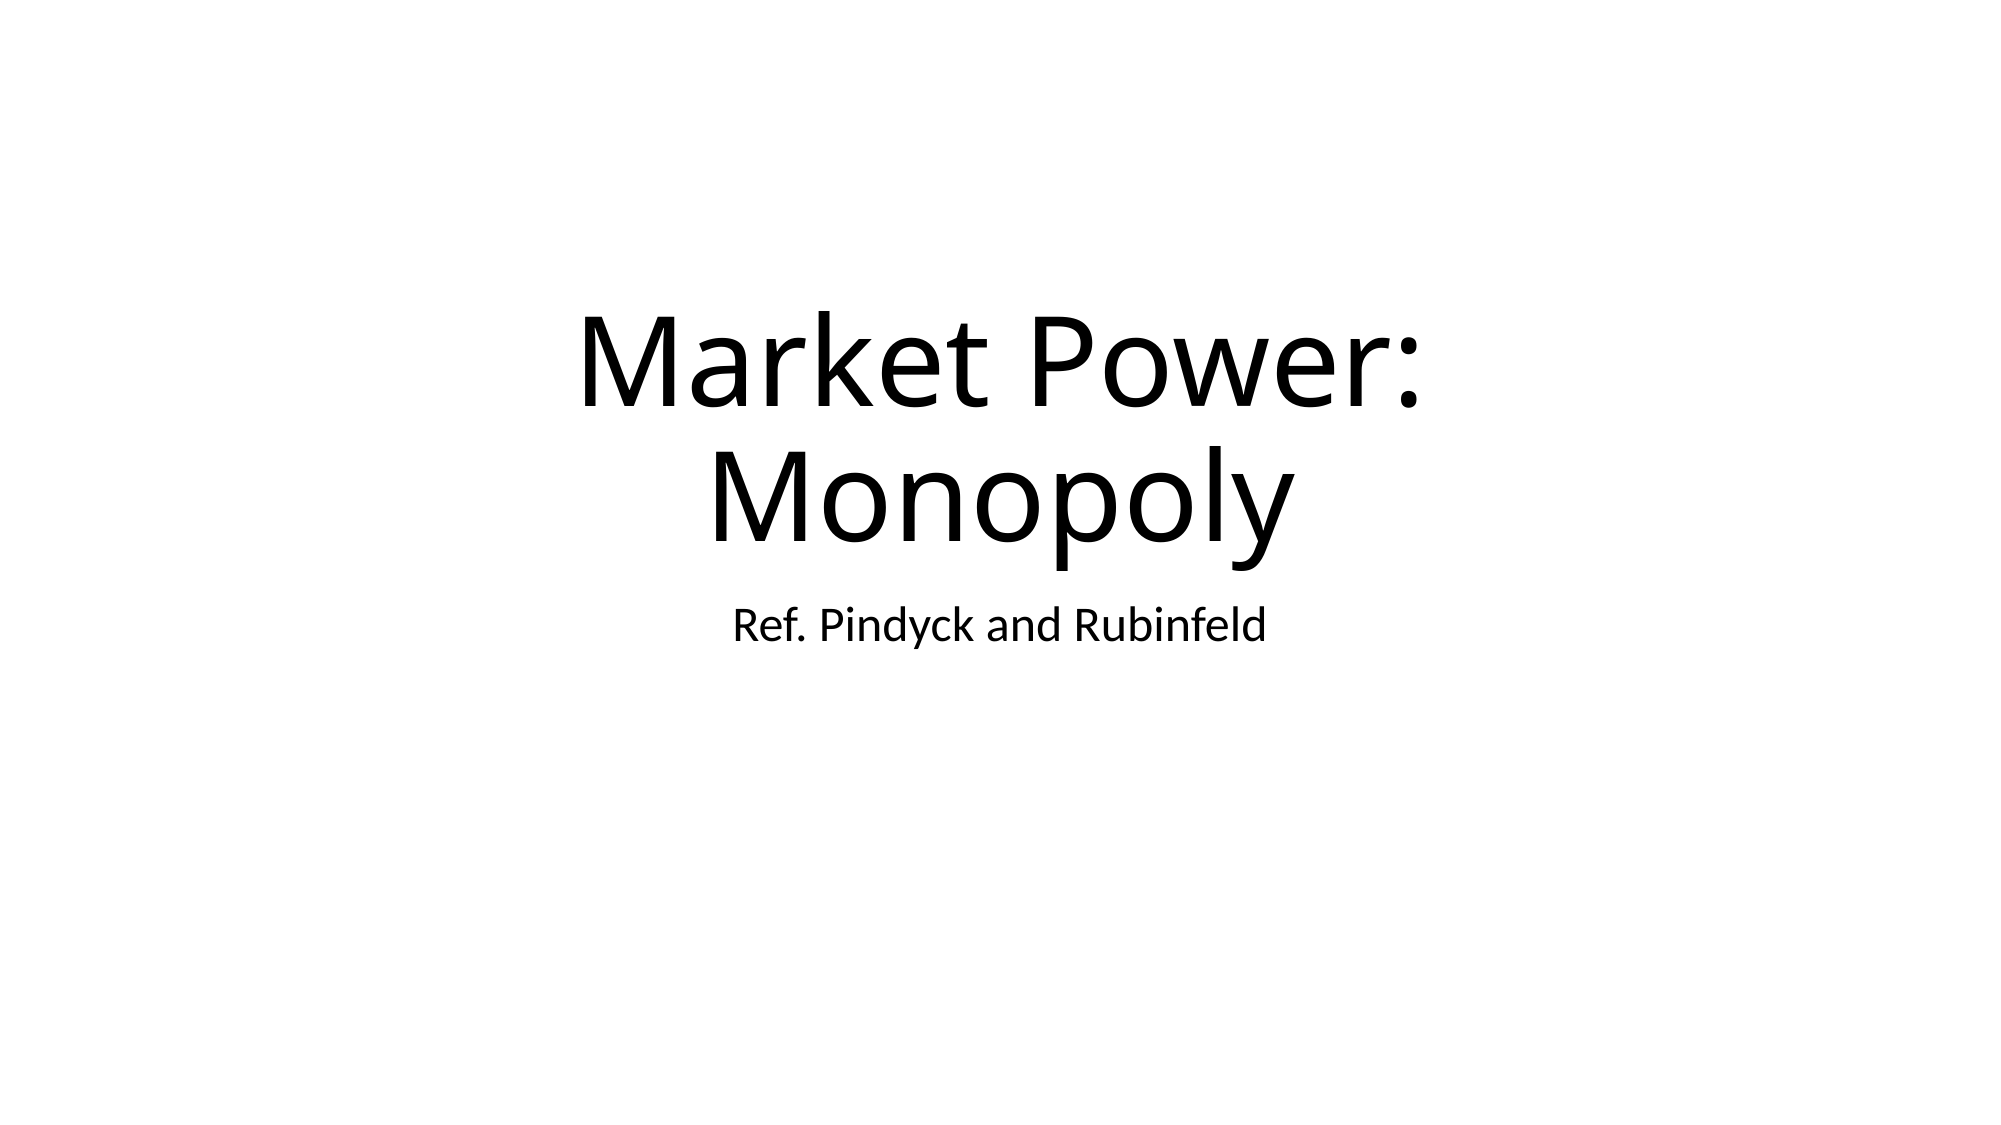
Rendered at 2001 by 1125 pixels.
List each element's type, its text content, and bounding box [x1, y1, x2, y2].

subtitle Ref. Pindyck and Rubinfeld [249, 590, 1750, 863]
title Market Power: Monopoly [249, 184, 1750, 576]
